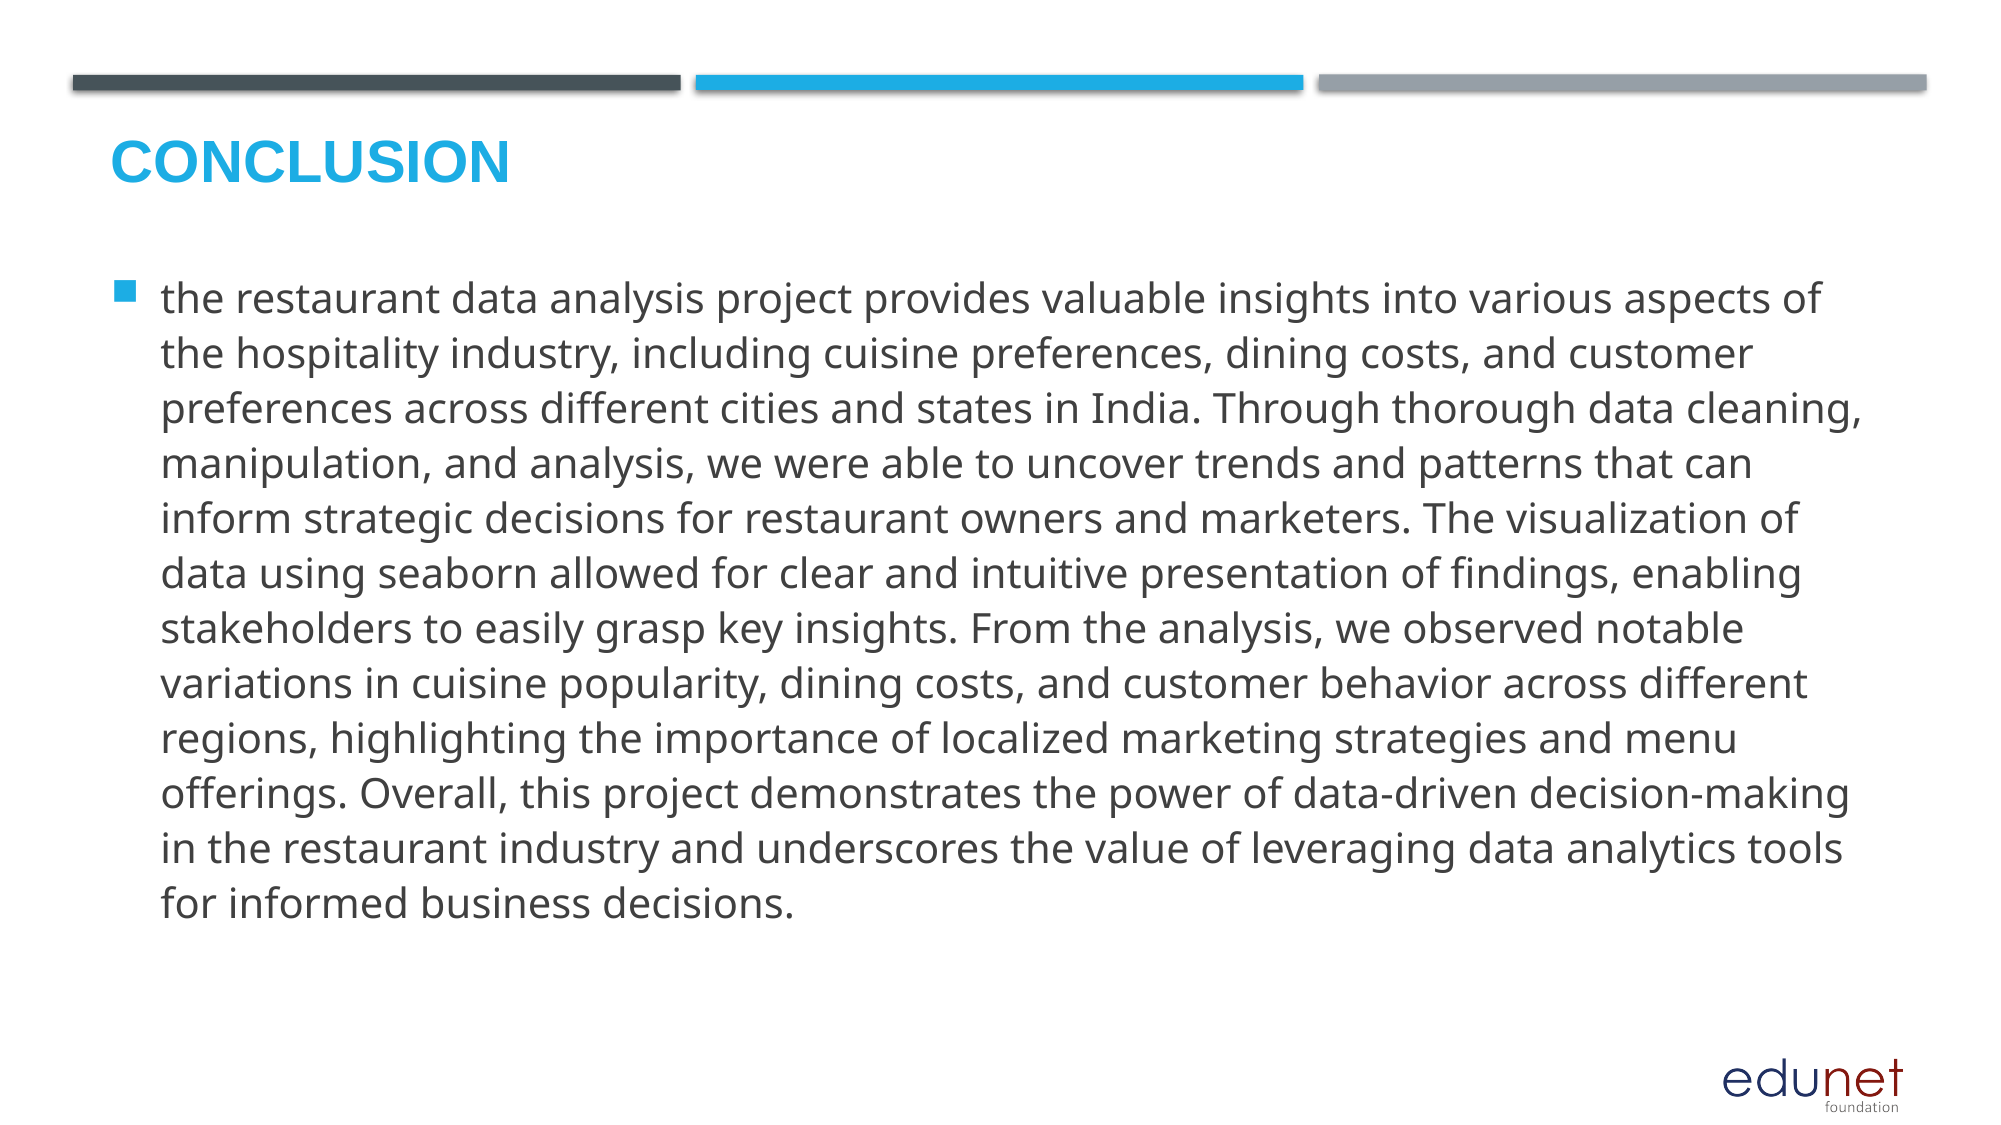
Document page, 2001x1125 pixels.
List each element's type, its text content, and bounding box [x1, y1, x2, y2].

title Conclusion [95, 115, 1905, 203]
picture [1719, 1056, 1905, 1116]
list the restaurant data analysis project provides valuable insights into various aspects of the hospitality industry, including cuisine preferences, dining costs, and customer preferences across different cities and states in India. Through thorough data cleaning, manipulation, and analysis, we were able to uncover trends and patterns that can inform strategic decisions for restaurant owners and marketers. The visualization of data using seaborn allowed for clear and intuitive presentation of findings, enabling stakeholders to easily grasp key insights. From the analysis, we observed notable variations in cuisine popularity, dining costs, and customer behavior across different regions, highlighting the importance of localized marketing strategies and menu offerings. Overall, this project demonstrates the power of data-driven decision-making in the restaurant industry and underscores the value of leveraging data analytics tools for informed business decisions. [95, 213, 1905, 981]
